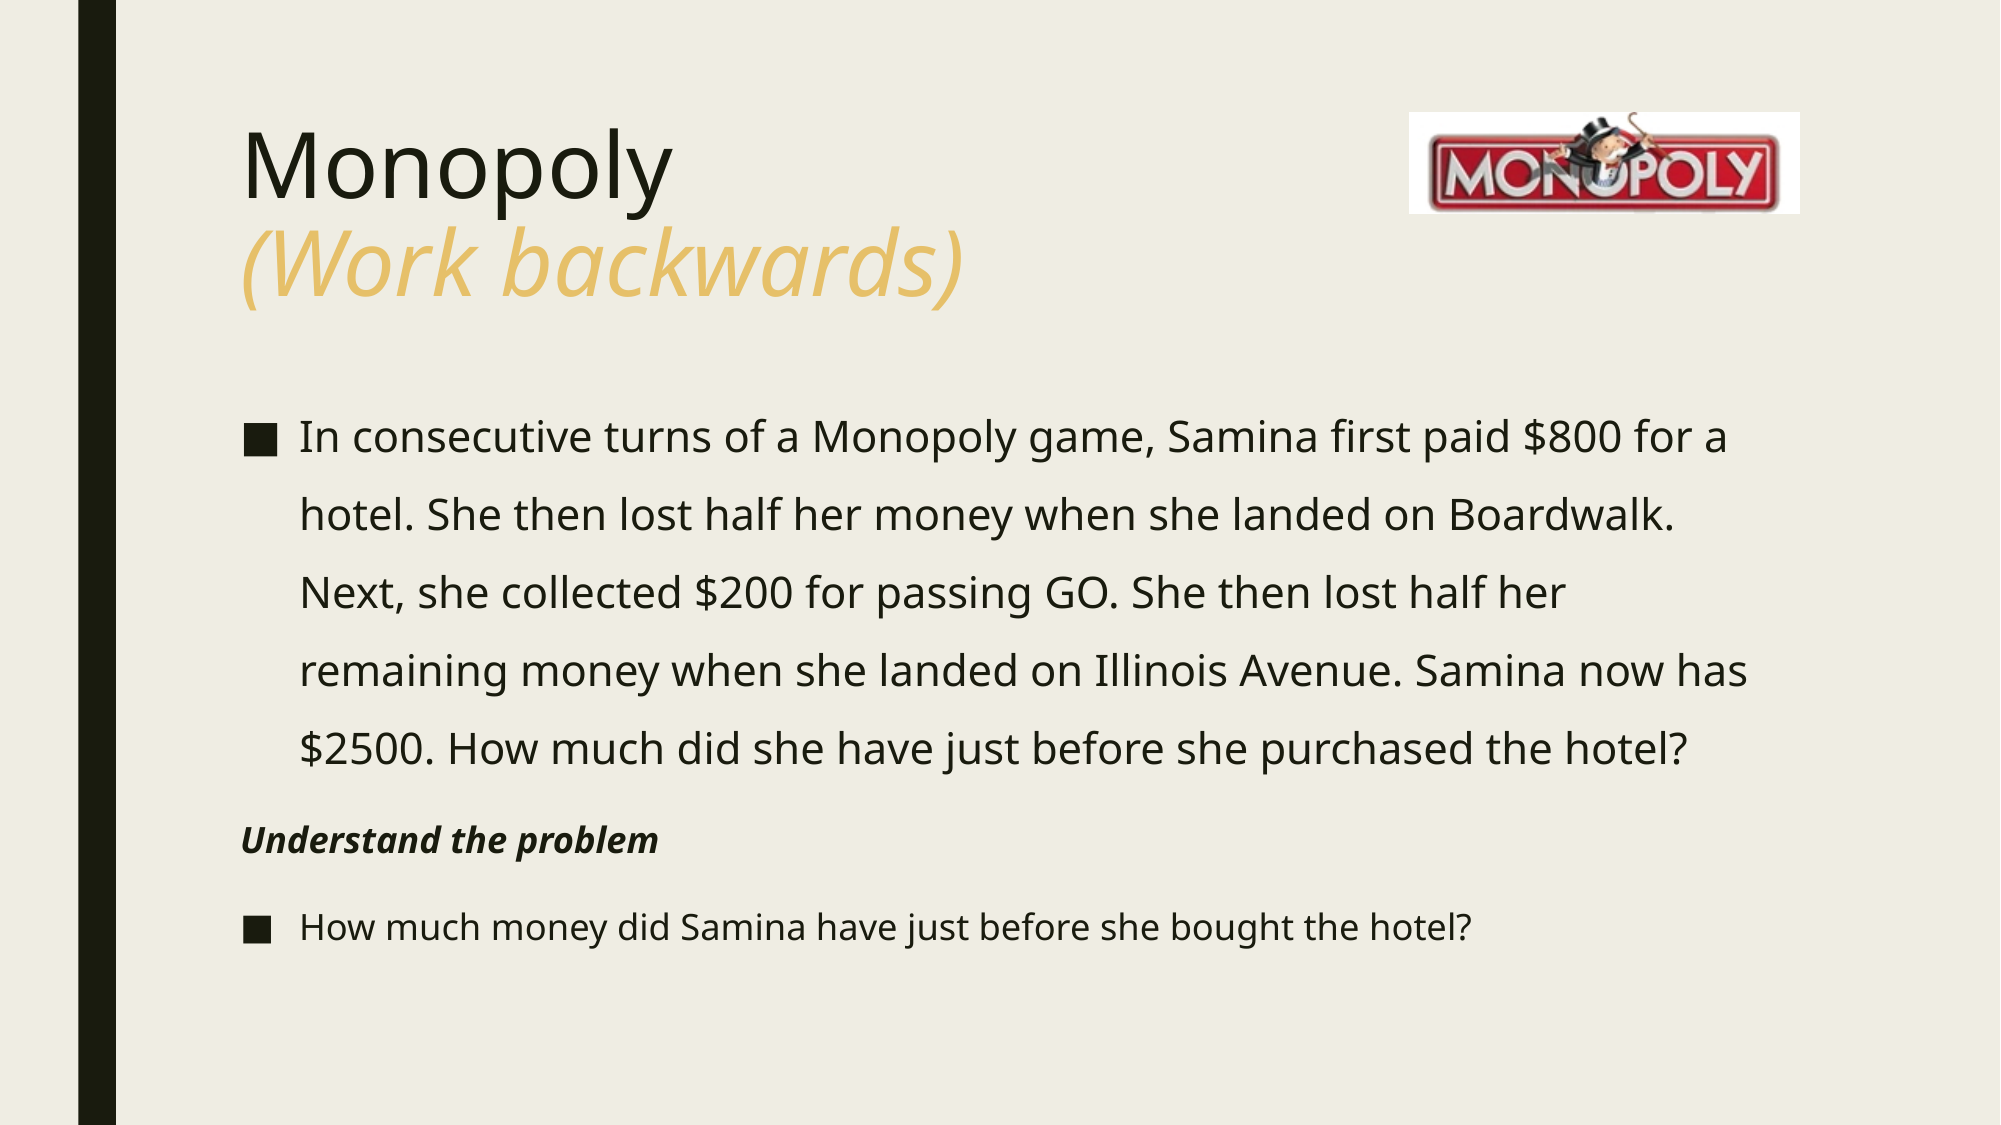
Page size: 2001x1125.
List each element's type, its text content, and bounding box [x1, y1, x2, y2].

list In consecutive turns of a Monopoly game, Samina first paid $800 for a hotel. She then lost half her money when she landed on Boardwalk. Next, she collected $200 for passing GO. She then lost half her remaining money when she landed on Illinois Avenue. Samina now has $2500. How much did she have just before she purchased the hotel? Understand the problem How much money did Samina have just before she bought the hotel? [225, 375, 1800, 963]
picture [1409, 112, 1800, 214]
title Monopoly (Work backwards) [225, 112, 1800, 357]
